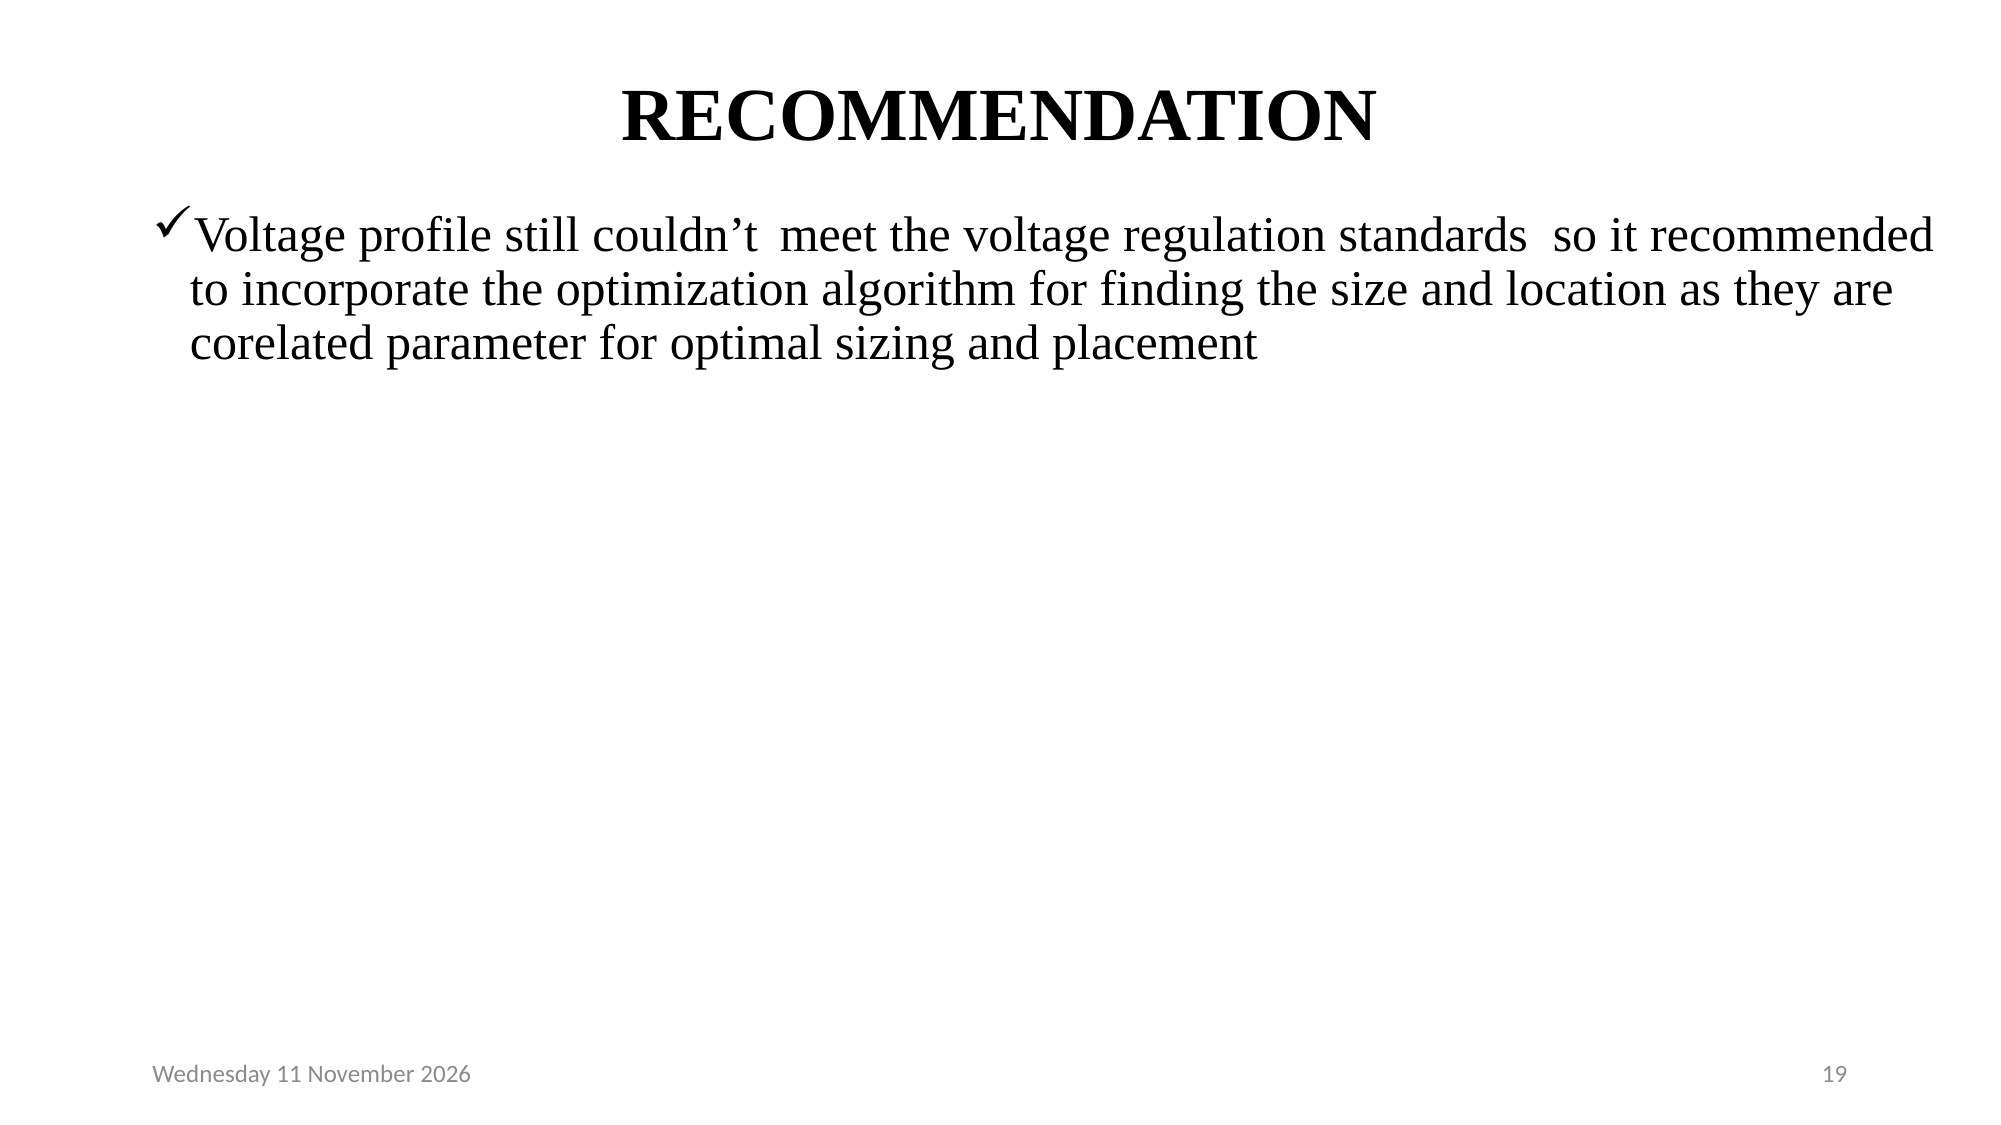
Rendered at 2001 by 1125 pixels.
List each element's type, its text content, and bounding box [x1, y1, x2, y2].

slide_number 19 [1412, 1042, 1863, 1103]
title RECOMMENDATION [137, 59, 1863, 172]
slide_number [137, 1042, 588, 1103]
list Voltage profile still couldn’t meet the voltage regulation standards so it recommended to incorporate the optimization algorithm for finding the size and location as they are corelated parameter for optimal sizing and placement [137, 201, 1981, 1014]
